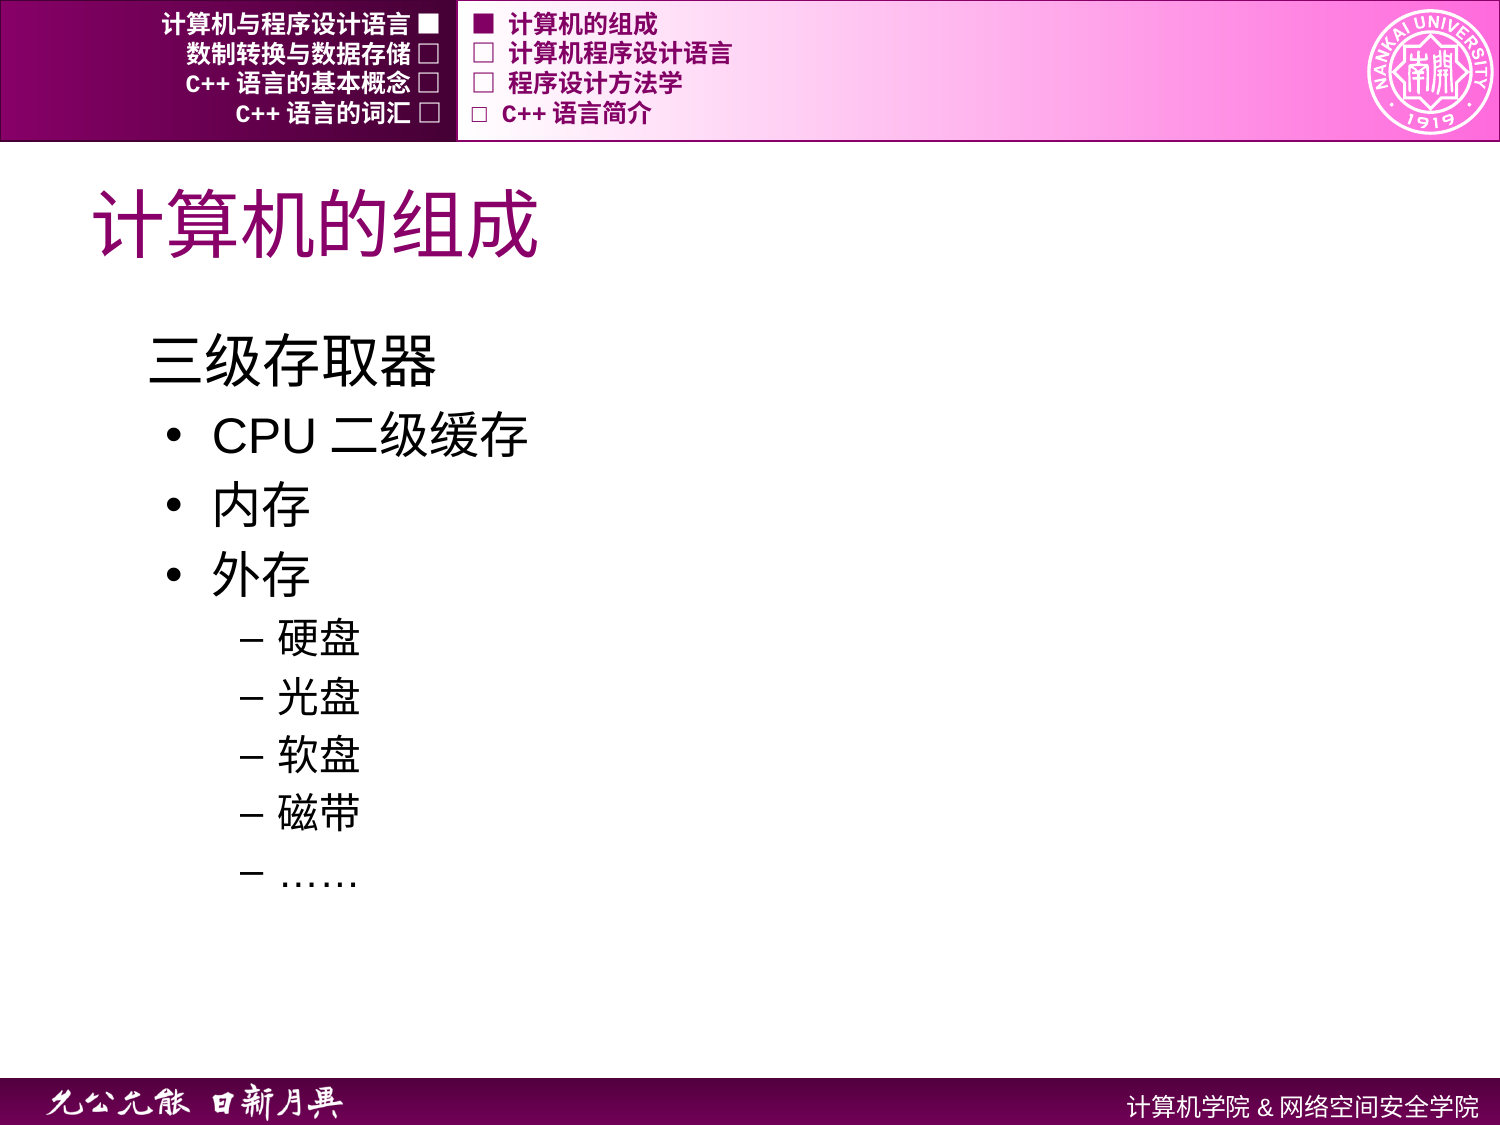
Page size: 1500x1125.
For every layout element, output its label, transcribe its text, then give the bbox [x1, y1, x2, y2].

text_box C++语言的基本概念 □ [0, 66, 455, 95]
list 三级存取器 CPU二级缓存 内存 外存 硬盘 光盘 软盘 磁带 …… [74, 316, 1426, 1055]
text_box □ 计算机程序设计语言 [455, 36, 1361, 66]
text_box □ 程序设计方法学 [455, 66, 1361, 95]
text_box C++语言的词汇 □ [0, 95, 455, 129]
text_box □ C++语言简介 [455, 95, 1361, 129]
picture [35, 1081, 356, 1122]
text_box 数制转换与数据存储 □ [0, 36, 455, 66]
text_box 计算机与程序设计语言 ■ [0, 7, 455, 36]
text_box ■ 计算机的组成 [455, 7, 1361, 36]
title 计算机的组成 [74, 163, 1426, 282]
